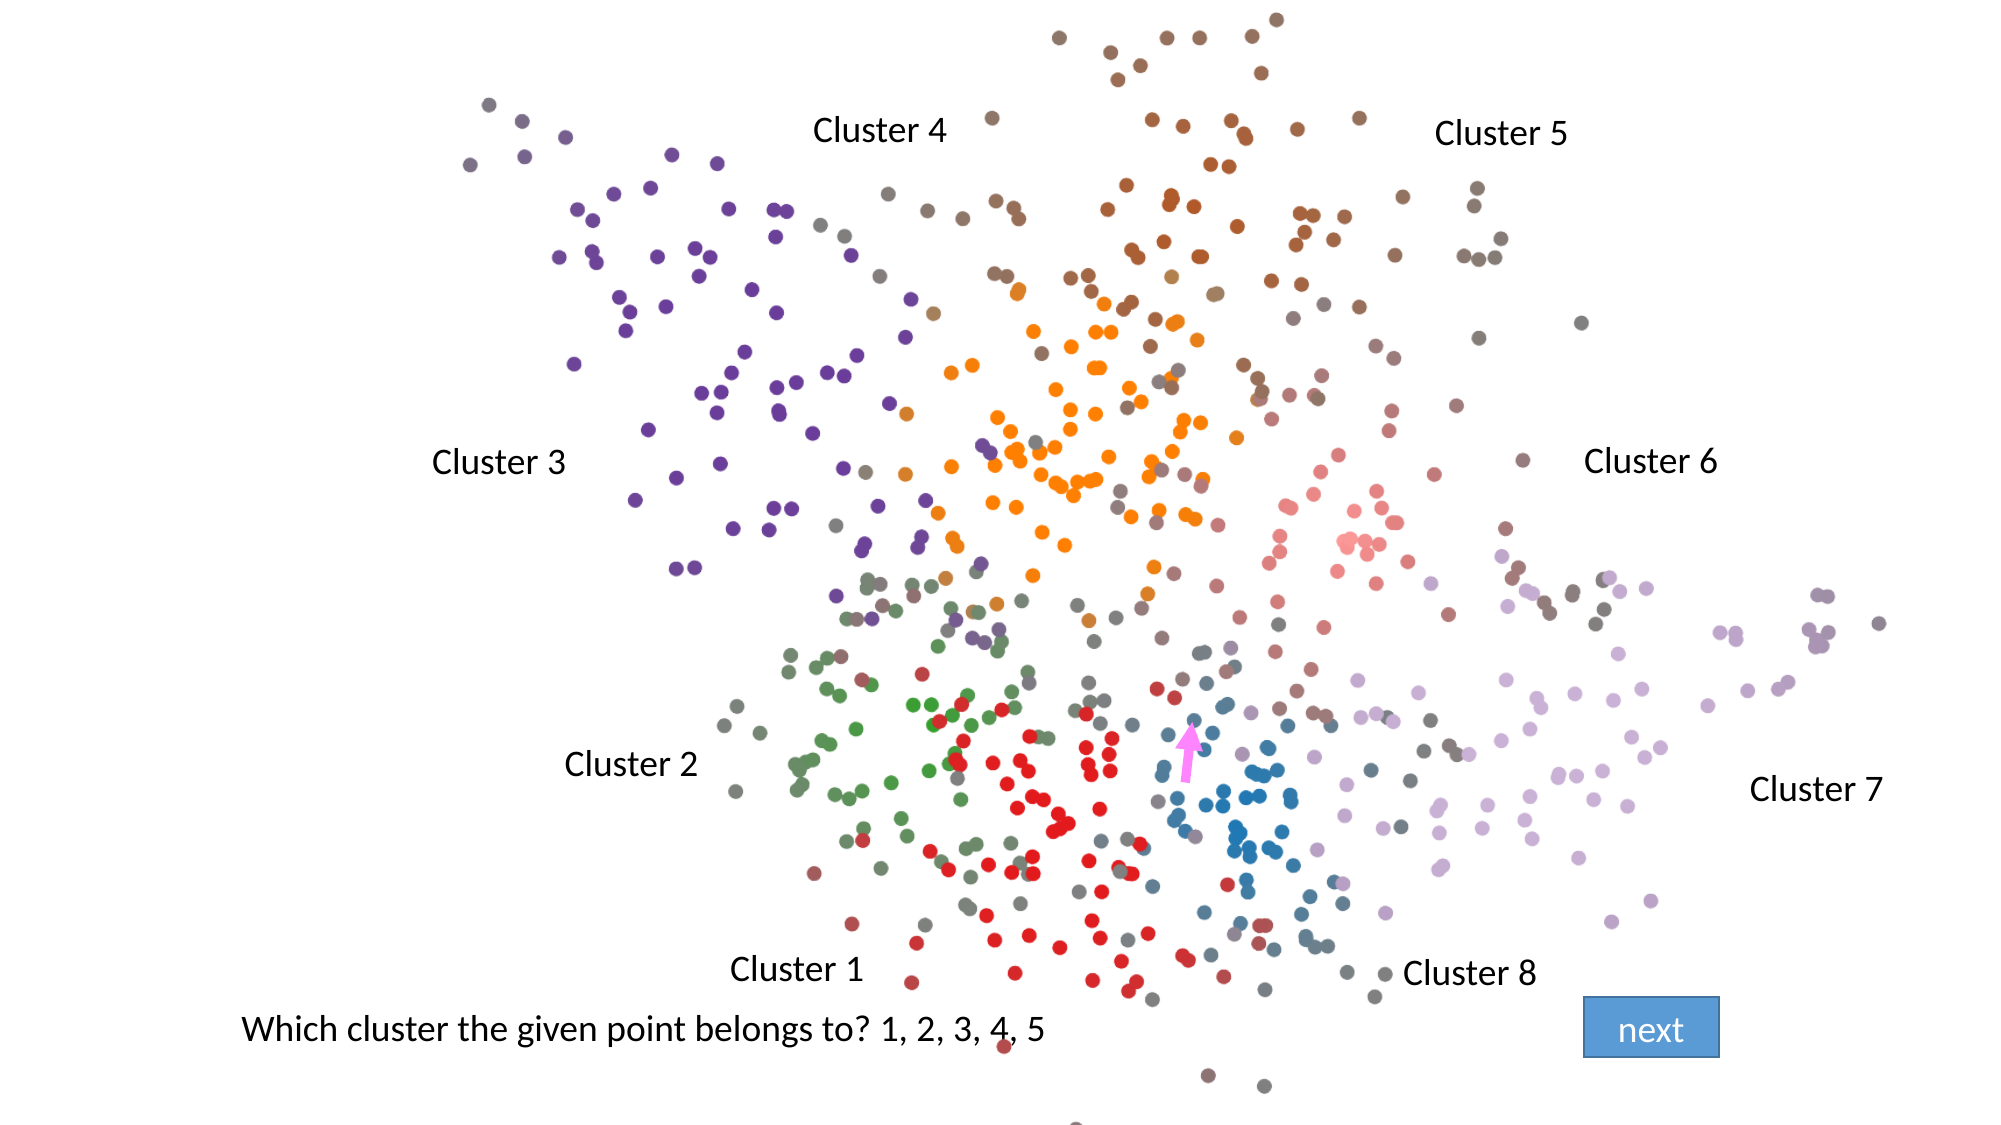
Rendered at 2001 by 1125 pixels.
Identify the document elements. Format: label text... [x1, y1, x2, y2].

text_box Cluster 7 [1831, 756, 1899, 817]
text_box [1185, 721, 1193, 783]
picture [186, 0, 1997, 1125]
text_box Which cluster the given point belongs to? 1, 2, 3, 4, 5 [226, 996, 352, 1057]
